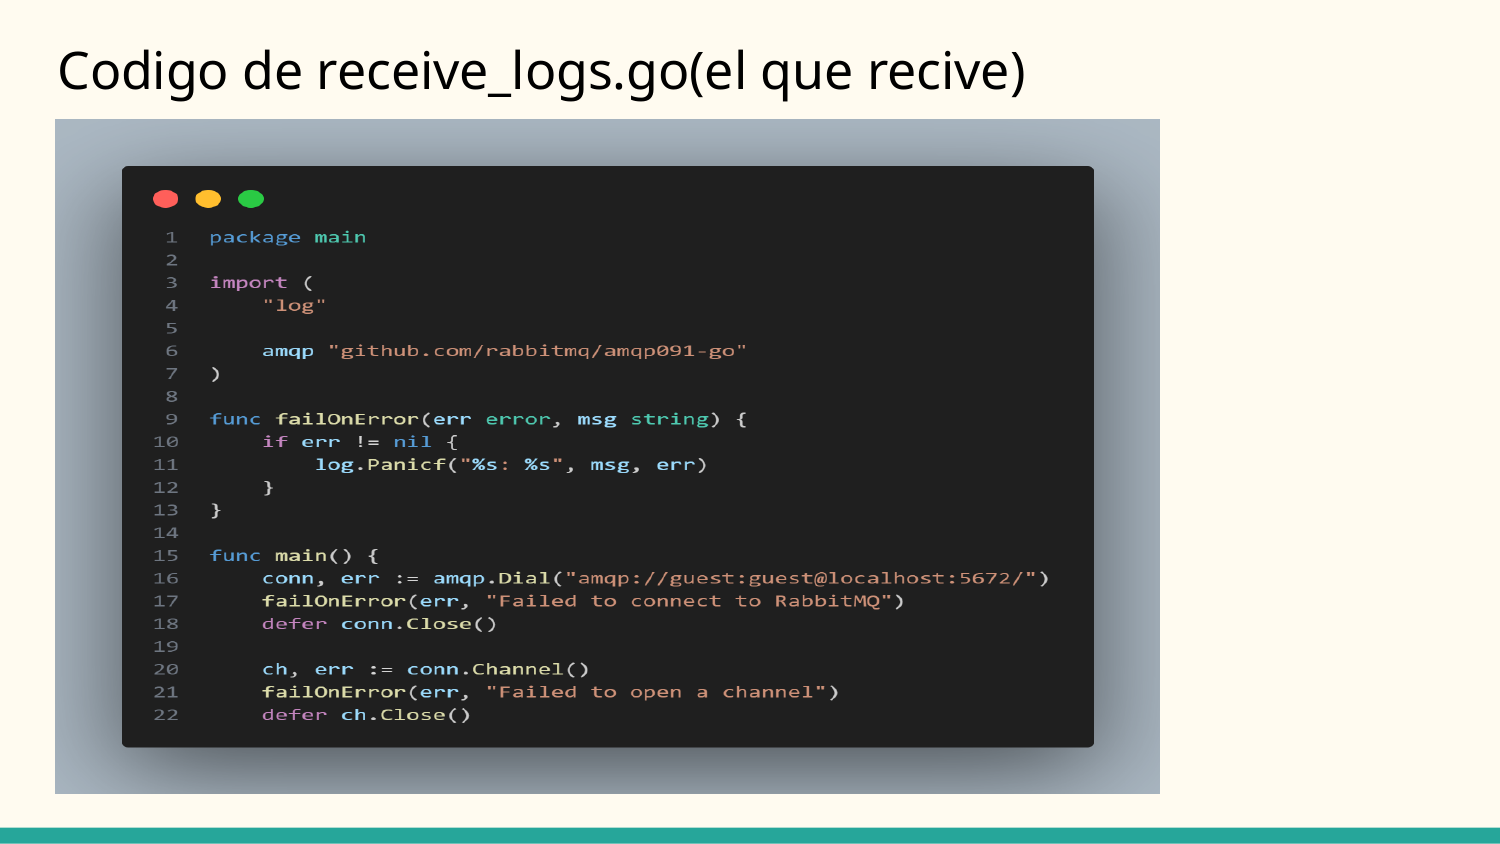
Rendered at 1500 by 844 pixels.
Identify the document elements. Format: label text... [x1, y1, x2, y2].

picture [55, 119, 1160, 794]
title Codigo de receive_logs.go(el que recive) [42, 18, 1441, 120]
